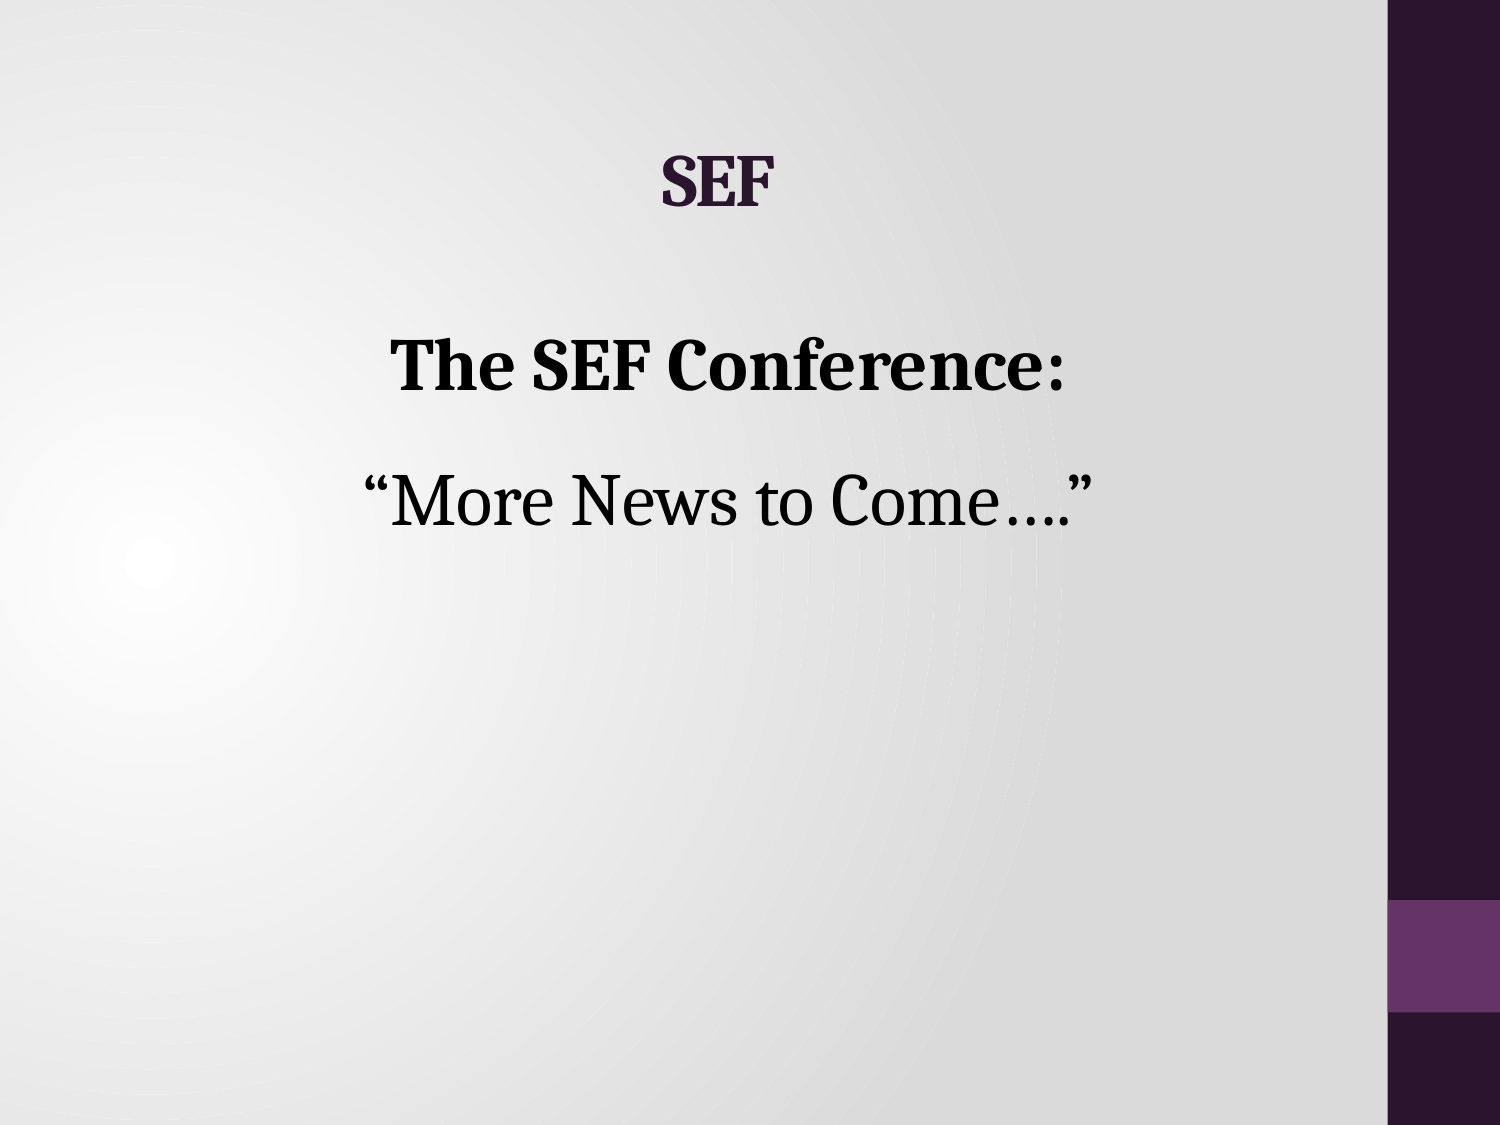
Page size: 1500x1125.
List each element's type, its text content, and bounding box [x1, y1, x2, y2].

subtitle The SEF Conference: “More News to Come….” [174, 307, 1283, 766]
title SEF [142, 32, 1297, 229]
